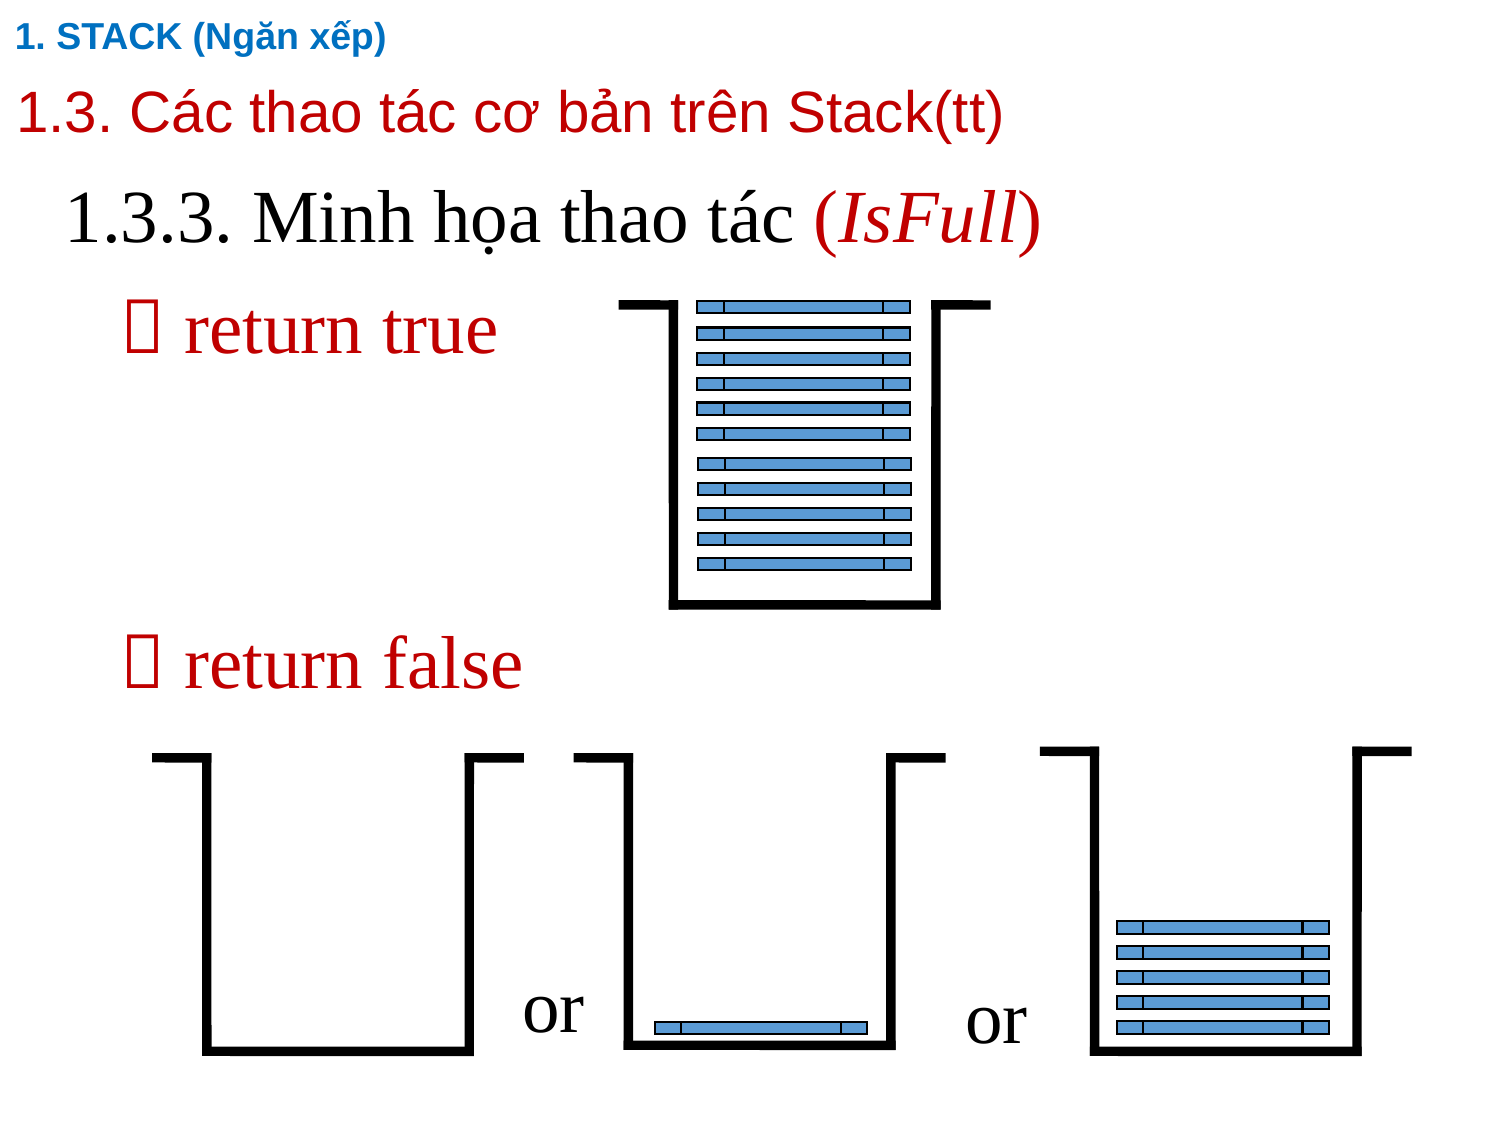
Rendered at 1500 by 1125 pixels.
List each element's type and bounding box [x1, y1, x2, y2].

text_box [0, 0, 1294, 75]
text_box [950, 751, 1407, 1069]
text_box [623, 300, 986, 605]
text_box [156, 757, 941, 1059]
title [1, 68, 1295, 159]
list [49, 151, 1344, 865]
